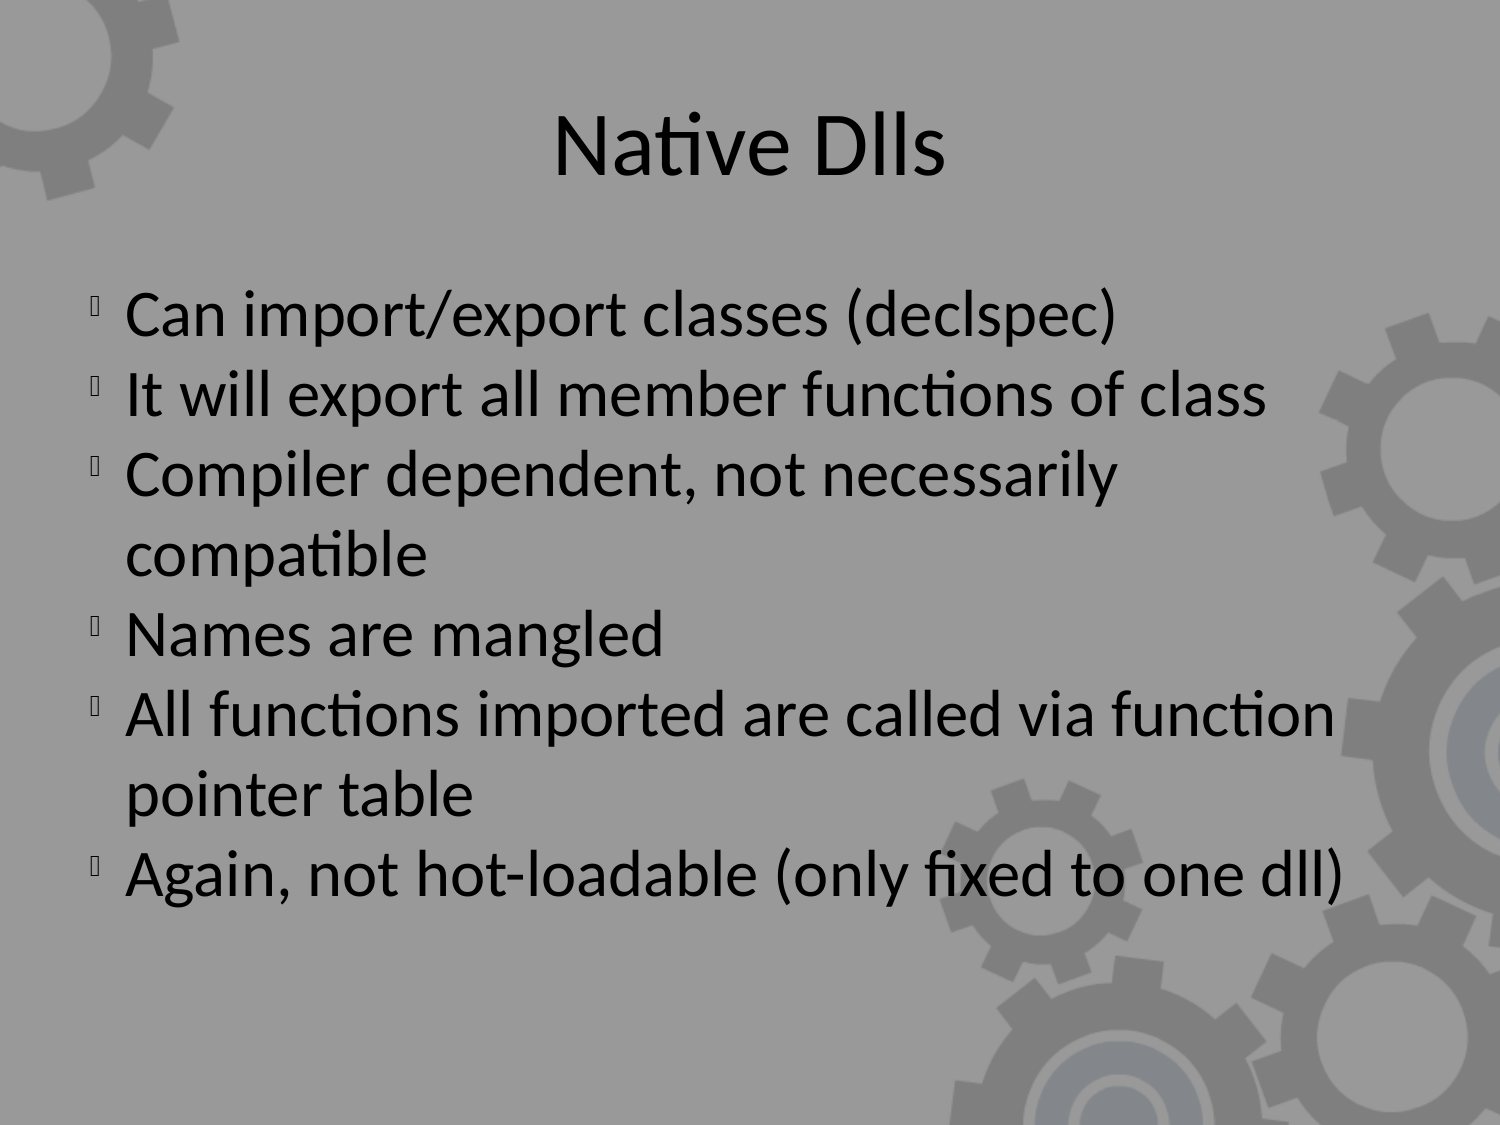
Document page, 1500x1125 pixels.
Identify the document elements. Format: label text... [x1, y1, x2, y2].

text_box Native Dlls [75, 45, 1425, 233]
picture [0, 0, 1500, 1125]
text_box Can import/export classes (declspec) It will export all member functions of class Compiler dependent, not necessarily compatible Names are mangled All functions imported are called via function pointer table Again, not hot-loadable (only fixed to one dll) [75, 262, 1425, 1005]
